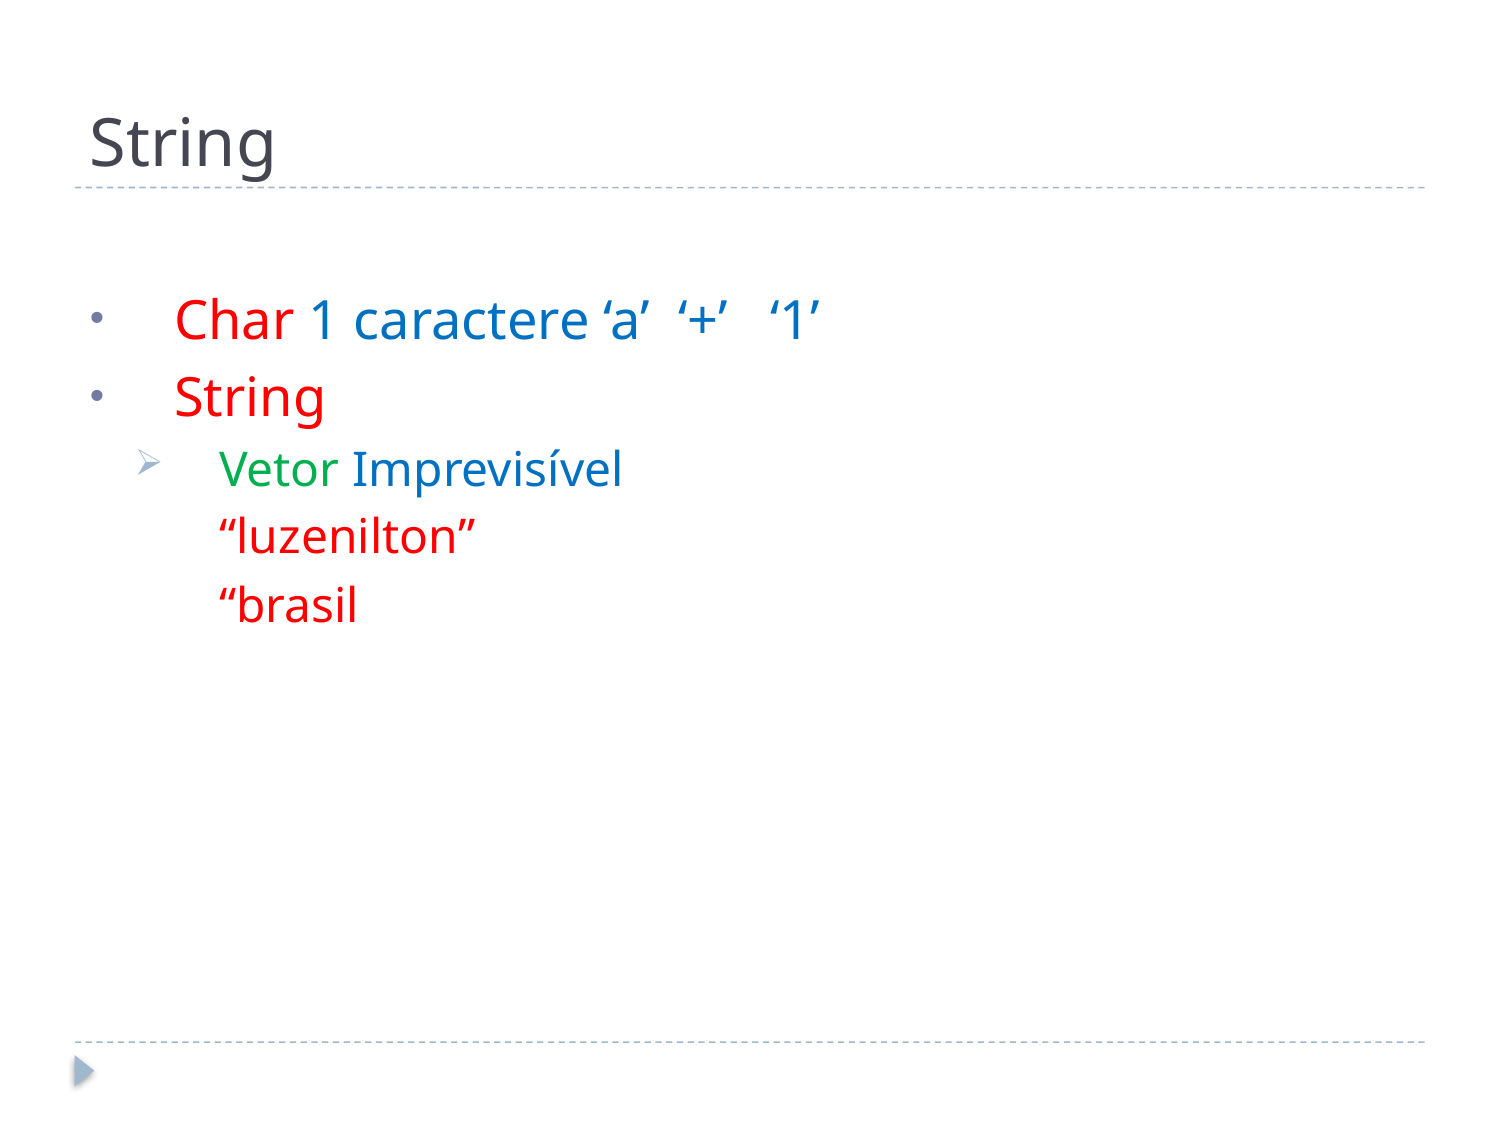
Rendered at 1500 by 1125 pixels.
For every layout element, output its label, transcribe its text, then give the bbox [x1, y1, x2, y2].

list Char 1 caractere ‘a’ ‘+’ ‘1’ String Vetor Imprevisível “luzenilton” “brasil [75, 200, 1425, 1010]
title String [75, 24, 1425, 188]
